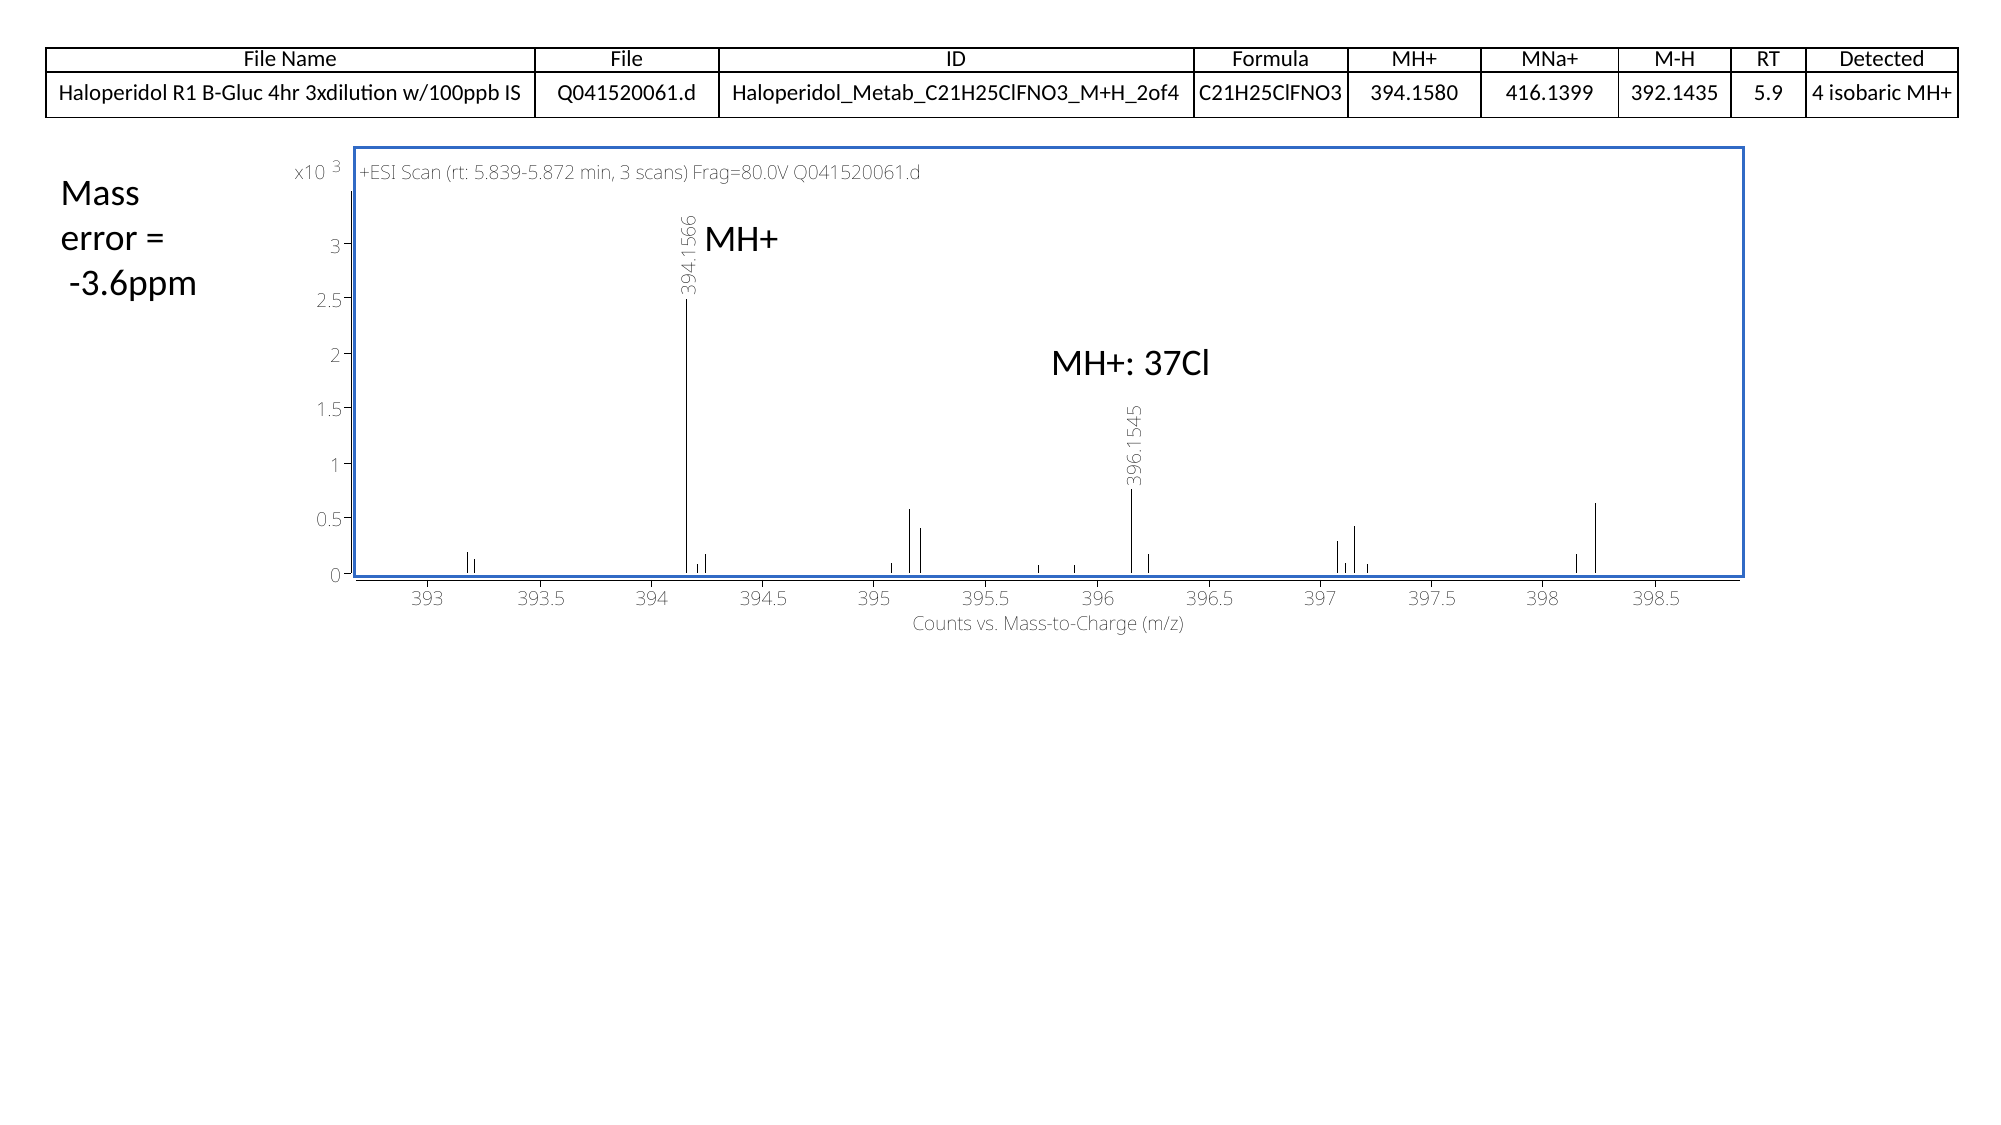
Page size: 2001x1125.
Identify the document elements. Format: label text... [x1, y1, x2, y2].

table_header Formula [1195, 49, 1347, 71]
table_header ID [720, 49, 1193, 71]
table_header File [536, 49, 718, 71]
table_header File Name [47, 49, 534, 71]
table_cell C21H25ClFNO3 [1195, 73, 1347, 117]
table_cell Q041520061.d [536, 73, 718, 117]
table_header Detected [1807, 49, 1957, 71]
table_header RT [1732, 49, 1805, 71]
table_header MNa+ [1482, 49, 1618, 71]
table_cell Haloperidol_Metab_C21H25ClFNO3_M+H_2of4 [720, 73, 1193, 117]
text_box Mass error = -3.6ppm [45, 160, 238, 311]
table_cell 392.1435 [1619, 73, 1730, 117]
picture [256, 146, 1748, 638]
table_header MH+ [1349, 49, 1480, 71]
table_header M-H [1619, 49, 1730, 71]
table_cell Haloperidol R1 B-Gluc 4hr 3xdilution w/100ppb IS [47, 73, 534, 117]
table_cell 394.1580 [1349, 73, 1480, 117]
table_cell 416.1399 [1482, 73, 1618, 117]
table_cell 4 isobaric MH+ [1807, 73, 1957, 117]
table_cell 5.9 [1732, 73, 1805, 117]
